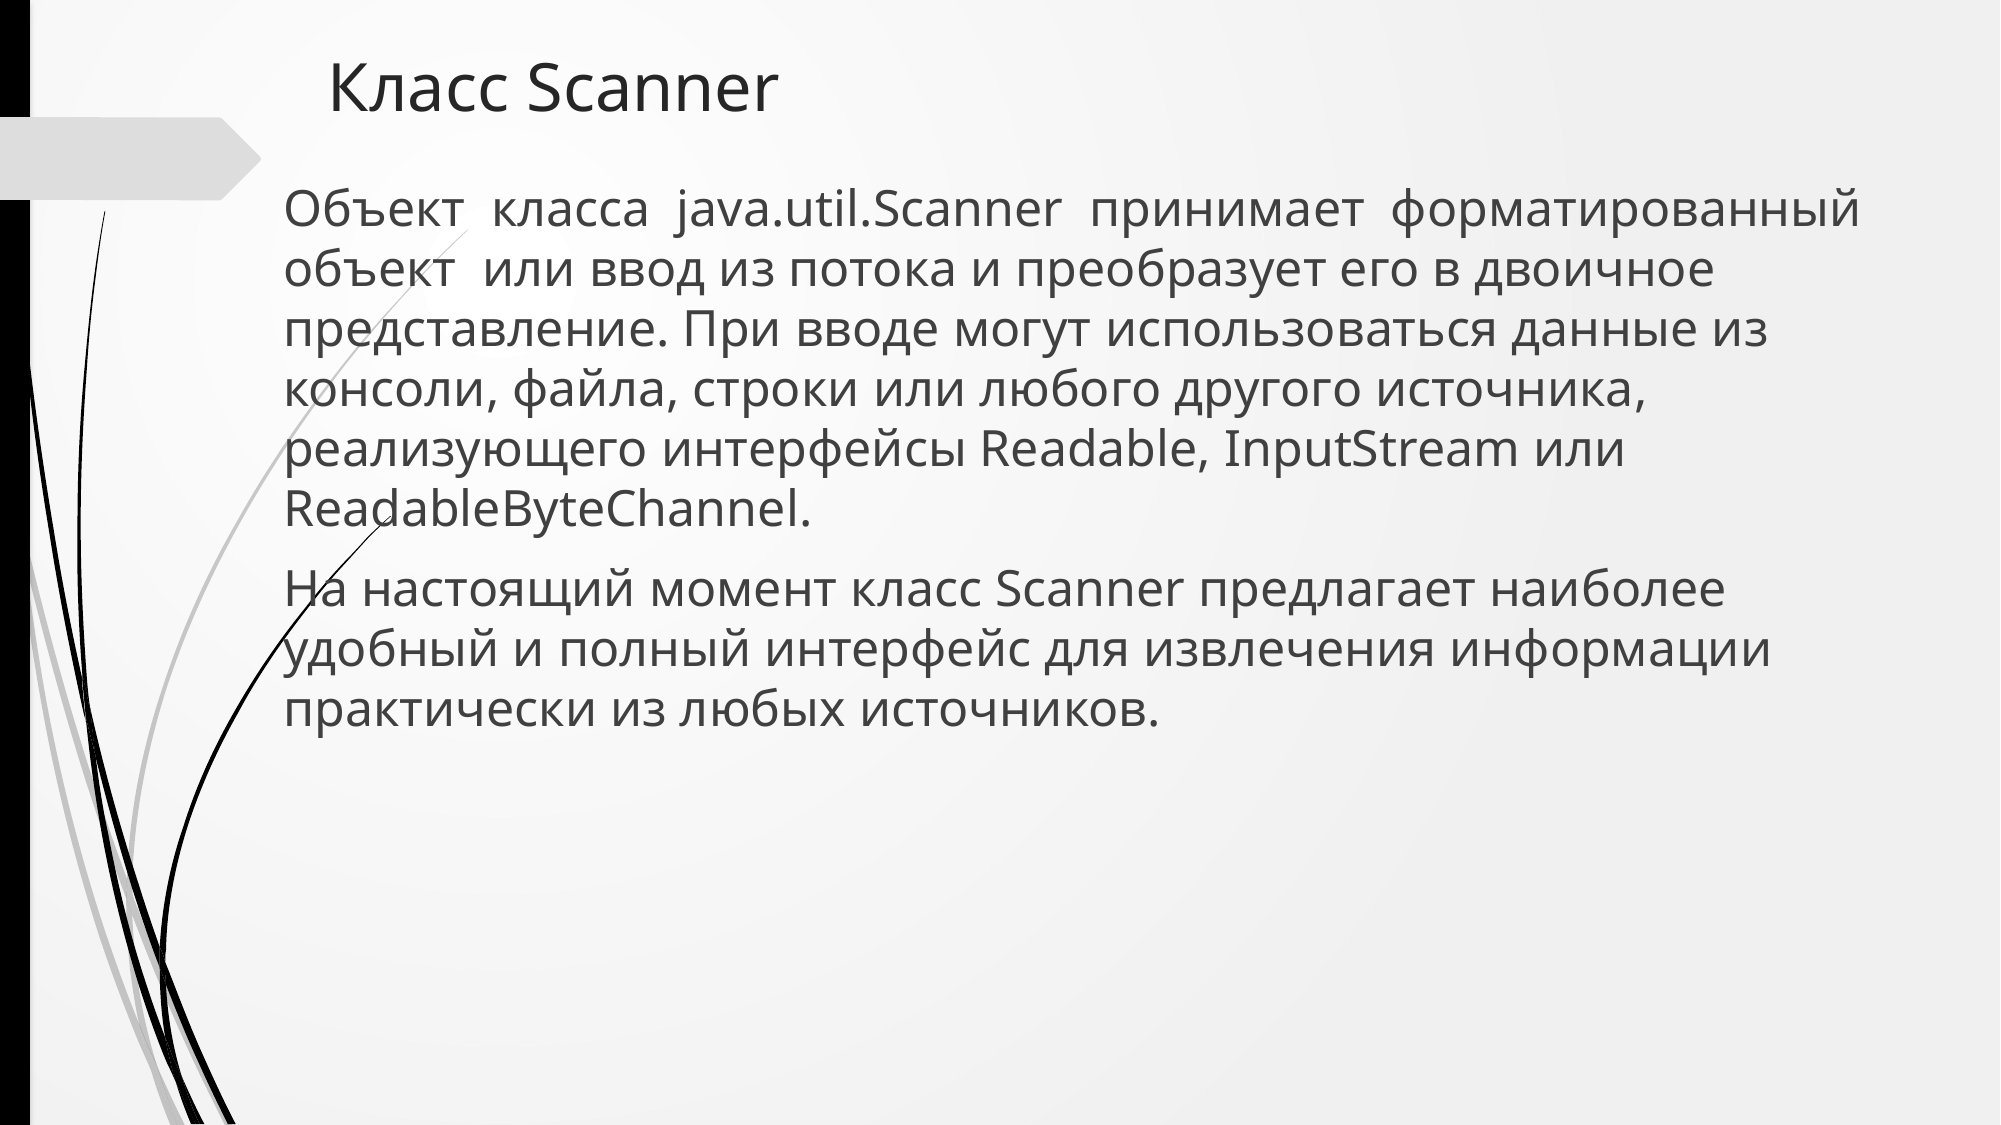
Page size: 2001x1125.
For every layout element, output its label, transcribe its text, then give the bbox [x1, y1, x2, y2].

list Объект класса java.util.Scanner принимает форматированный объект или ввод из потока и преобразует его в двоичное представление. При вводе могут использоваться данные из консоли, файла, строки или любого другого источника, реализующего интерфейсы Readable, InputStream или ReadableByteChannel. На настоящий момент класс Scanner предлагает наиболее удобный и полный интерфейс для извлечения информации практически из любых источников. [268, 168, 1950, 1104]
title Класс Scanner [312, 36, 1806, 141]
